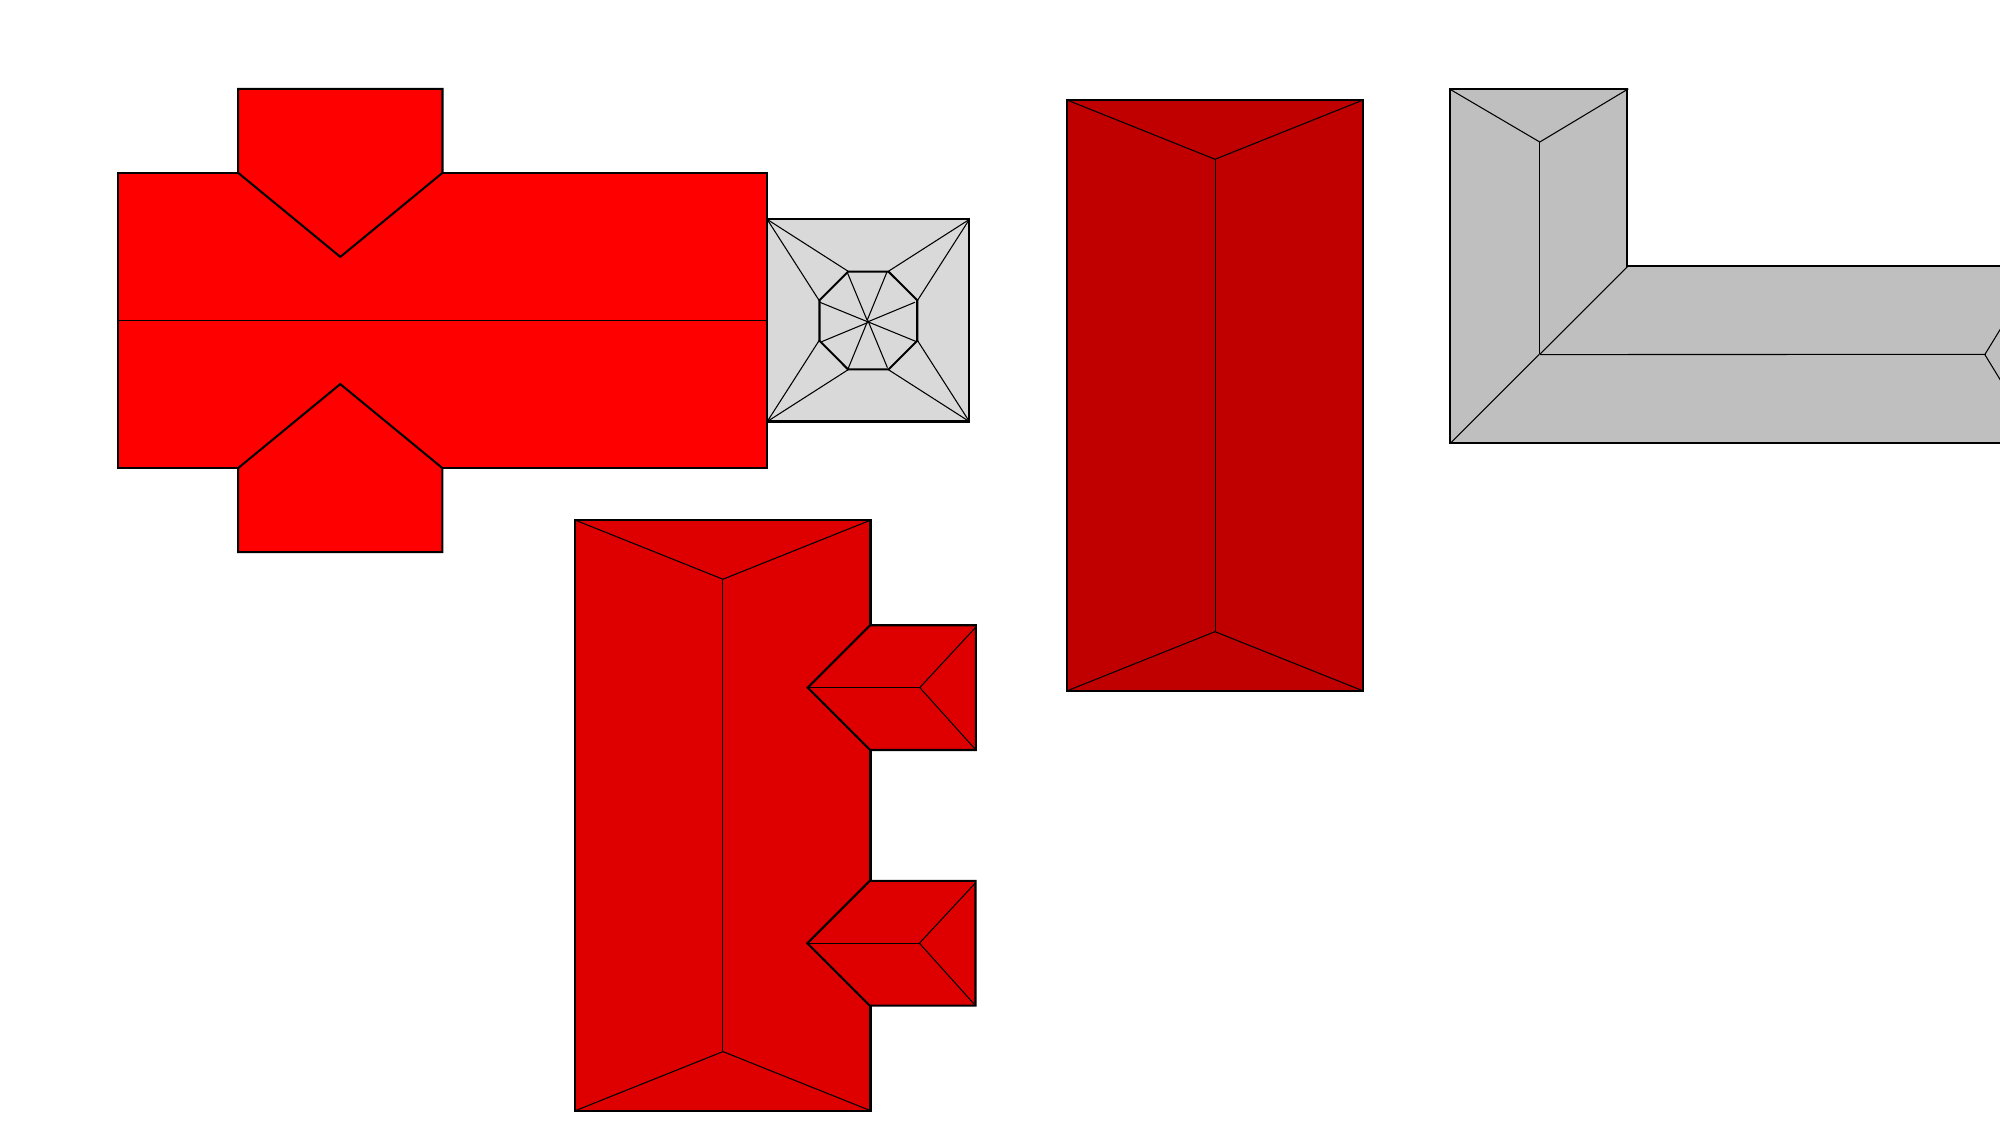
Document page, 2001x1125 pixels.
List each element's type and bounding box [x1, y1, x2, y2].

text_box [575, 520, 976, 1111]
text_box [1450, 88, 2000, 447]
text_box [1067, 100, 1363, 691]
text_box [117, 88, 970, 553]
